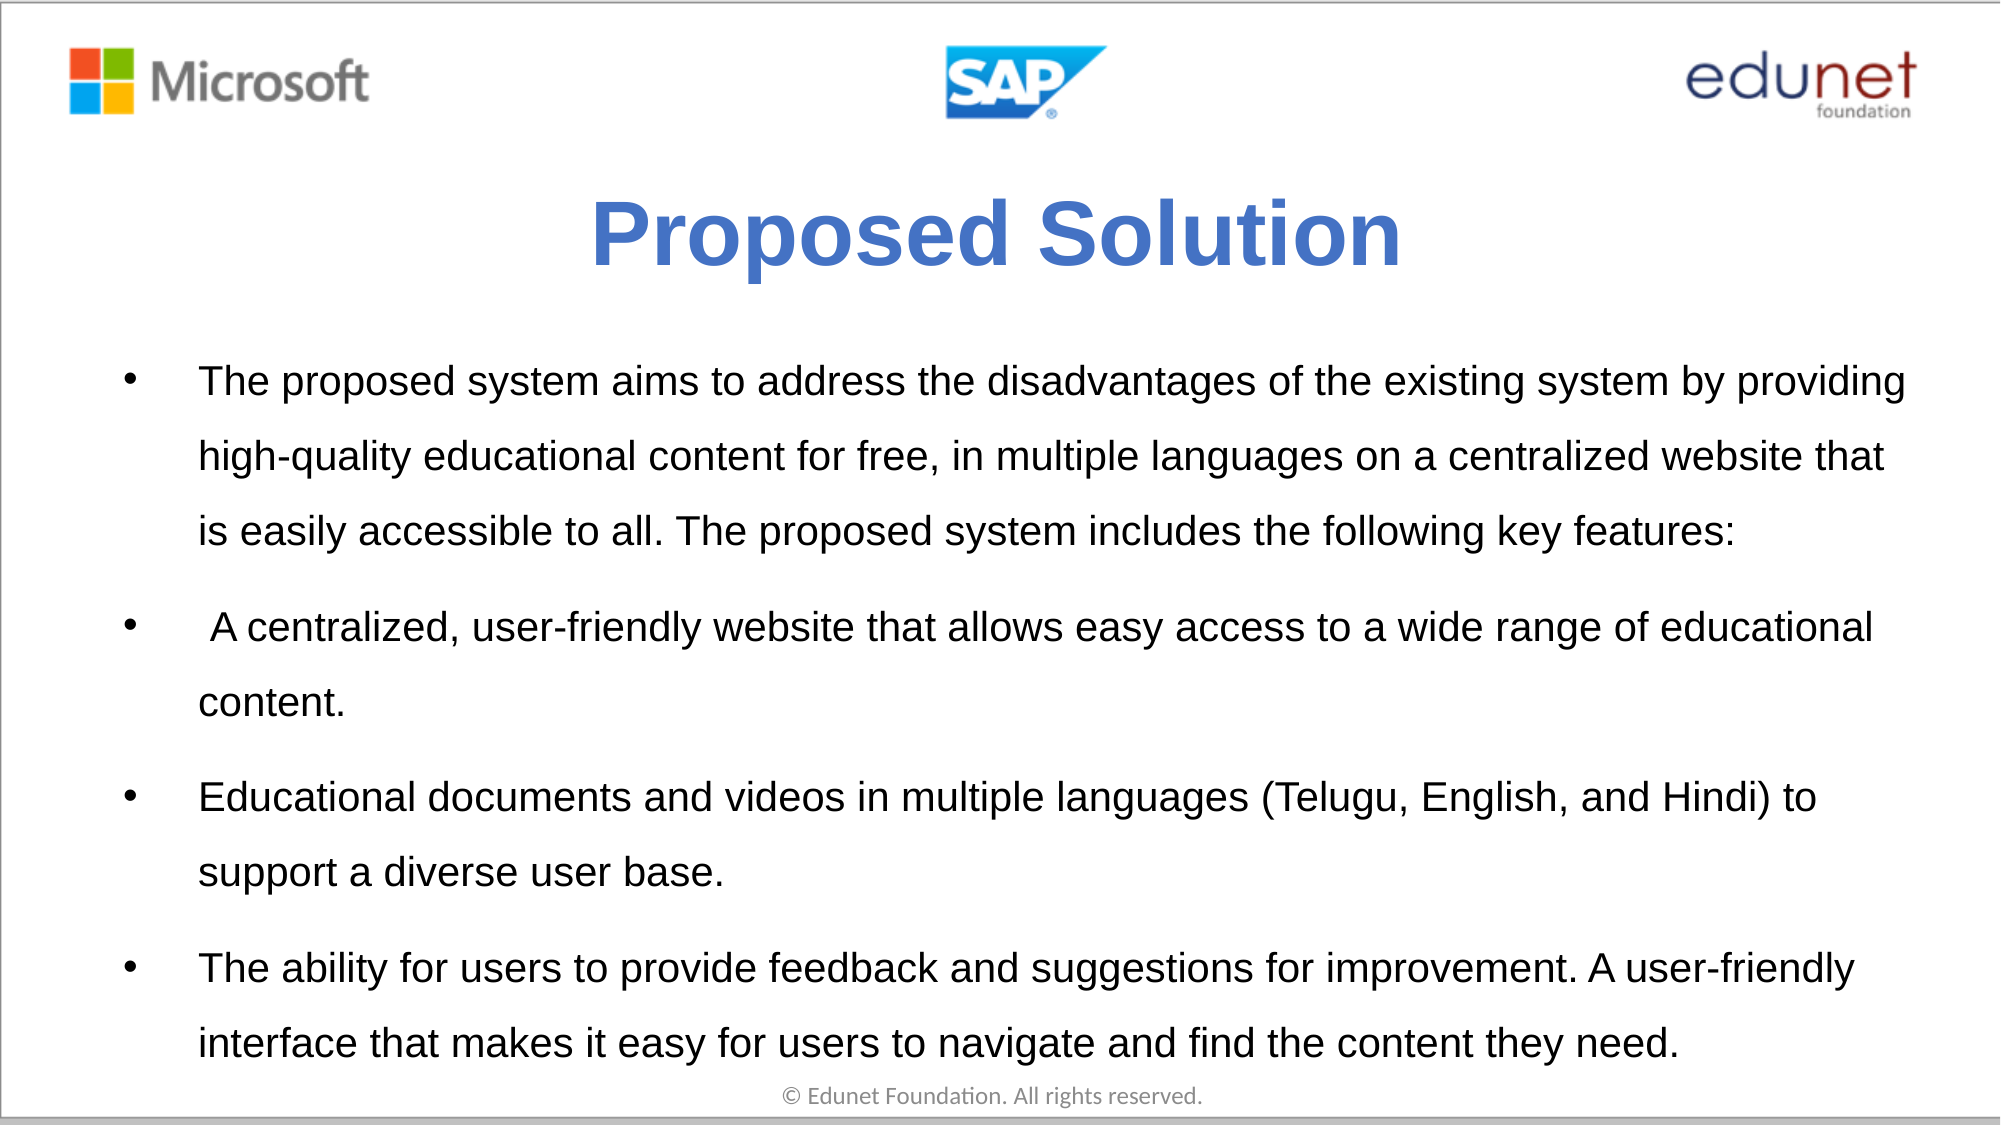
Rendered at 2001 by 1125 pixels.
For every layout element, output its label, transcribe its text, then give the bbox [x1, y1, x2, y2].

picture [0, 0, 2001, 1125]
subtitle The proposed system aims to address the disadvantages of the existing system by providing high-quality educational content for free, in multiple languages on a centralized website that is easily accessible to all. The proposed system includes the following key features: A centralized, user-friendly website that allows easy access to a wide range of educational content. Educational documents and videos in multiple languages (Telugu, English, and Hindi) to support a diverse user base. The ability for users to provide feedback and suggestions for improvement. A user-friendly interface that makes it easy for users to navigate and find the content they need. [108, 321, 1938, 1038]
title Proposed Solution [247, 158, 1748, 293]
footer © Edunet Foundation. All rights reserved. [655, 1065, 1331, 1125]
